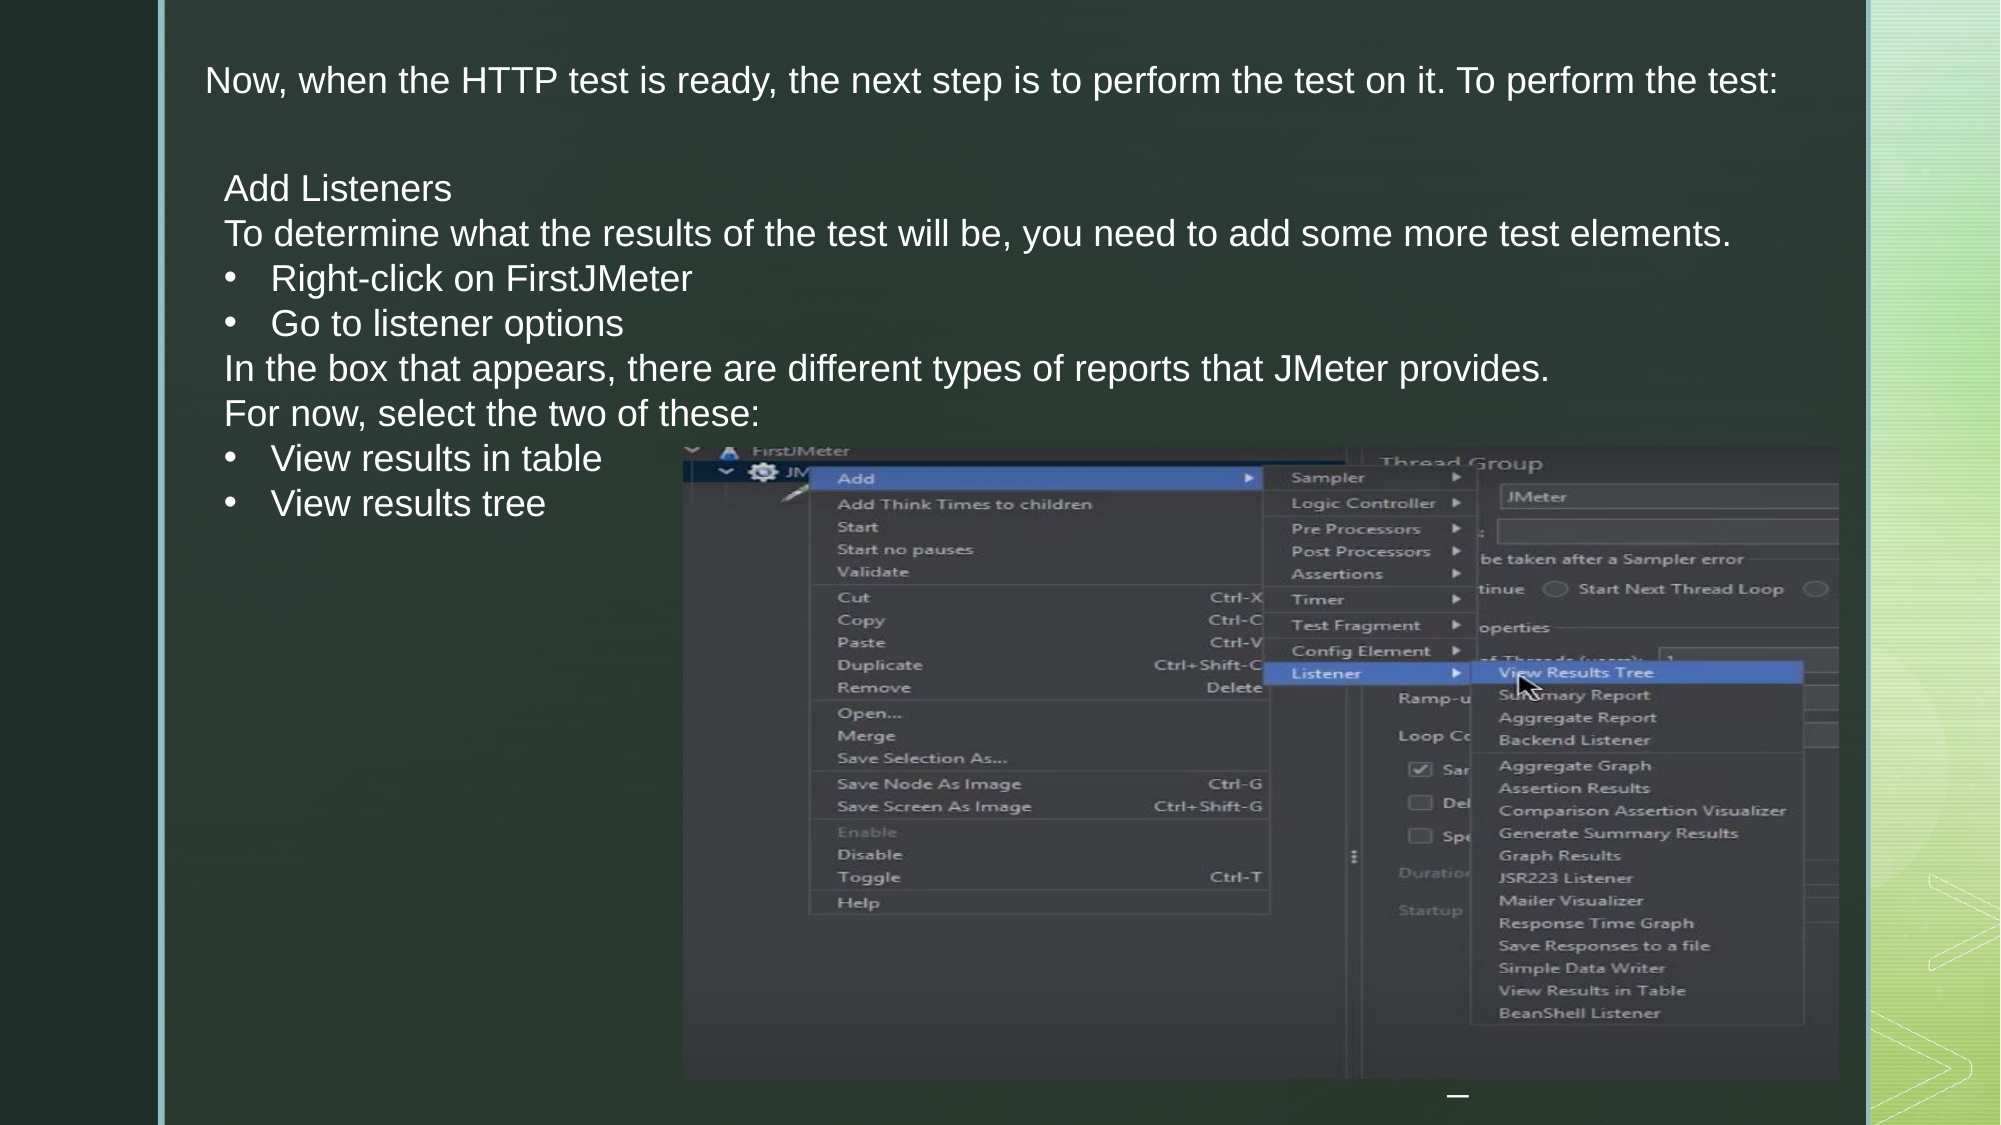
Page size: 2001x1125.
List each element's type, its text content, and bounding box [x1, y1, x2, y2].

picture [1871, 0, 2001, 1125]
text_box Add Listeners To determine what the results of the test will be, you need to add some more test elements. Right-click on FirstJMeter Go to listener options In the box that appears, there are different types of reports that JMeter provides. For now, select the two of these: View results in table View results tree [208, 156, 1794, 577]
picture [682, 447, 1839, 1079]
text_box Now, when the HTTP test is ready, the next step is to perform the test on it. To perform the test: [190, 48, 1857, 109]
text_box _ [1432, 1045, 1883, 1106]
